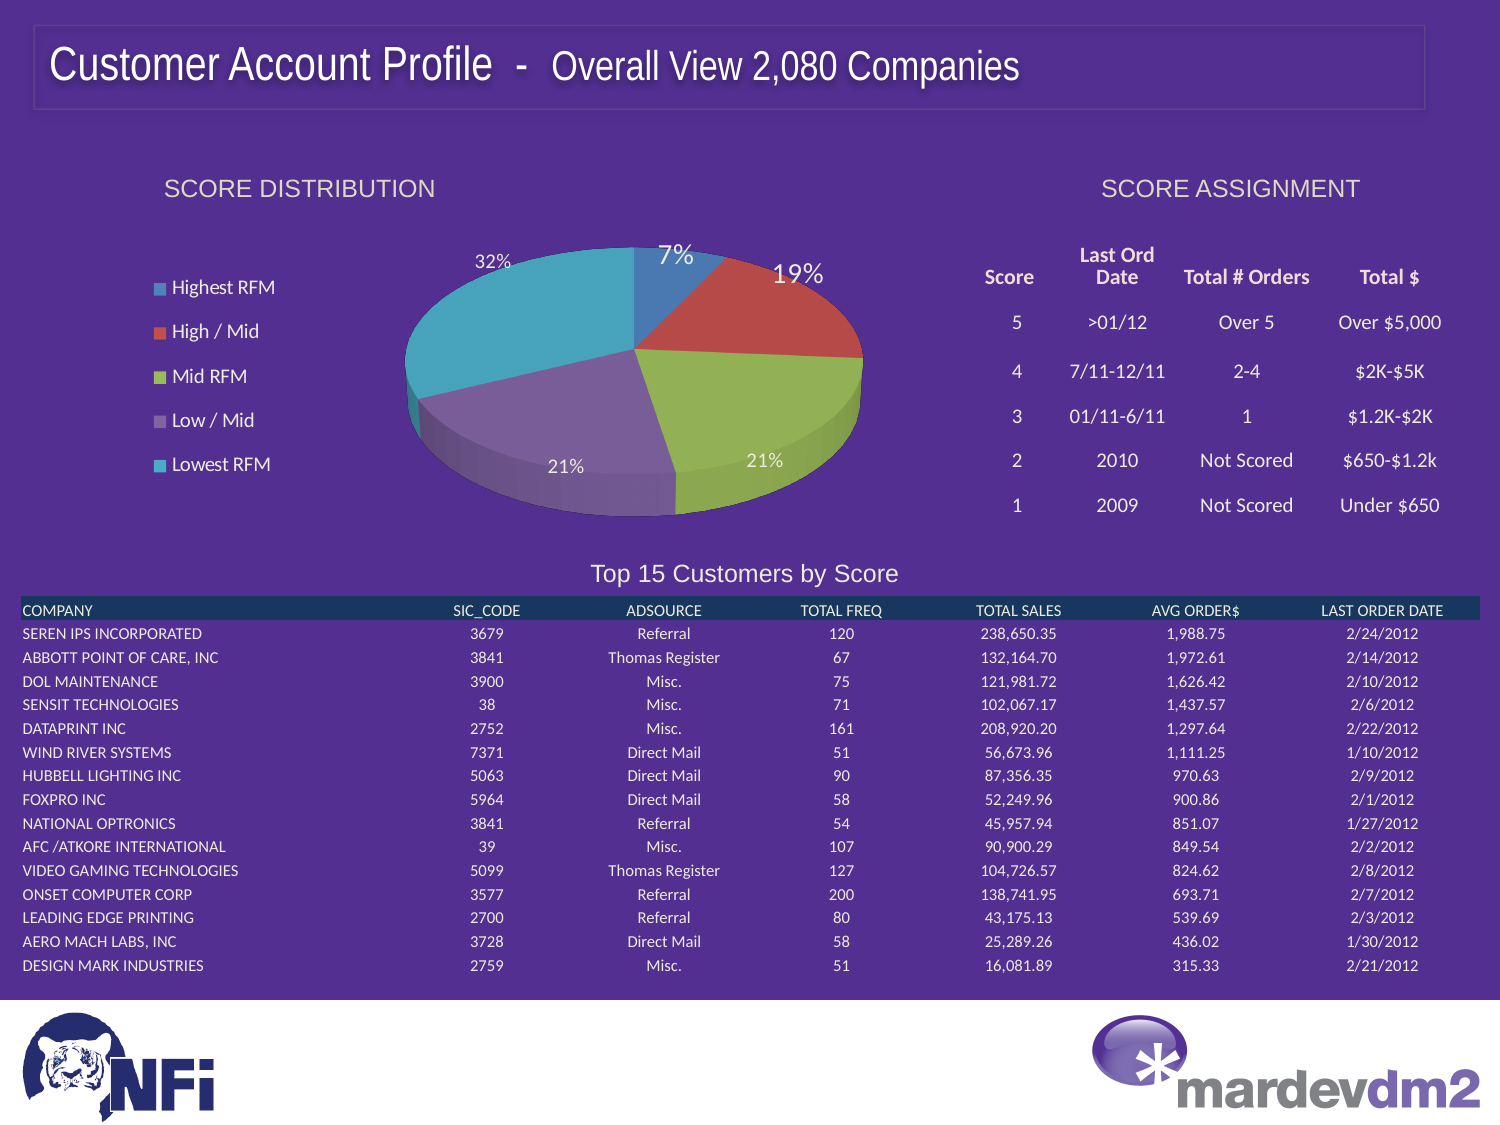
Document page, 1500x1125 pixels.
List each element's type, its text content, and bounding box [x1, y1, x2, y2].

table_cell 693.71 [1107, 881, 1285, 905]
table_cell 43,175.13 [930, 905, 1107, 928]
table_cell 824.62 [1107, 857, 1285, 881]
table_cell 200 [753, 881, 930, 905]
table_cell 3577 [398, 881, 576, 905]
table_cell Thomas Register [576, 644, 753, 668]
table_cell 5099 [398, 857, 576, 881]
table_cell 90 [753, 763, 930, 786]
table_cell 539.69 [1107, 905, 1285, 928]
table_cell 1,972.61 [1107, 644, 1285, 668]
table_cell Direct Mail [576, 928, 753, 952]
table_cell SENSIT TECHNOLOGIES [21, 691, 398, 715]
table_cell 2/10/2012 [1285, 668, 1480, 691]
table_cell 2/8/2012 [1285, 857, 1480, 881]
table_cell 71 [753, 691, 930, 715]
table_header TOTAL FREQ [753, 596, 930, 620]
table_cell ABBOTT POINT OF CARE, INC [21, 644, 398, 668]
table_cell NATIONAL OPTRONICS [21, 810, 398, 834]
table_cell 1,297.64 [1107, 715, 1285, 739]
table_cell 5964 [398, 786, 576, 810]
table_header LAST ORDER DATE [1285, 596, 1480, 620]
table_cell 2/7/2012 [1285, 881, 1480, 905]
table_cell 849.54 [1107, 834, 1285, 857]
table_cell DESIGN MARK INDUSTRIES [21, 952, 398, 976]
table_cell 3841 [398, 644, 576, 668]
table_cell Referral [576, 905, 753, 928]
table_cell ONSET COMPUTER CORP [21, 881, 398, 905]
table_cell 25,289.26 [930, 928, 1107, 952]
table_cell AERO MACH LABS, INC [21, 928, 398, 952]
table_cell 315.33 [1107, 952, 1285, 976]
table_cell 2/3/2012 [1285, 905, 1480, 928]
table_cell Misc. [576, 834, 753, 857]
table_cell Misc. [576, 668, 753, 691]
table_cell 1,988.75 [1107, 620, 1285, 644]
table_header AVG ORDER$ [1107, 596, 1285, 620]
table_cell 90,900.29 [930, 834, 1107, 857]
table_cell 3841 [398, 810, 576, 834]
table_cell Misc. [576, 691, 753, 715]
table_cell 3728 [398, 928, 576, 952]
table_header TOTAL SALES [930, 596, 1107, 620]
table_cell 161 [753, 715, 930, 739]
table_cell 436.02 [1107, 928, 1285, 952]
table_cell DOL MAINTENANCE [21, 668, 398, 691]
table_cell SEREN IPS INCORPORATED [21, 620, 398, 644]
table_cell Thomas Register [576, 857, 753, 881]
table_cell 2/9/2012 [1285, 763, 1480, 786]
table_cell 138,741.95 [930, 881, 1107, 905]
table_header SIC_CODE [398, 596, 576, 620]
table_cell 58 [753, 786, 930, 810]
table_cell 45,957.94 [930, 810, 1107, 834]
table_cell 5063 [398, 763, 576, 786]
table_cell 3900 [398, 668, 576, 691]
table_cell 16,081.89 [930, 952, 1107, 976]
table_cell 1/30/2012 [1285, 928, 1480, 952]
table_cell 851.07 [1107, 810, 1285, 834]
table_cell 2/1/2012 [1285, 786, 1480, 810]
picture [0, 0, 1500, 1125]
table_cell FOXPRO INC [21, 786, 398, 810]
table_cell 58 [753, 928, 930, 952]
table_cell WIND RIVER SYSTEMS [21, 739, 398, 763]
table_cell 2/6/2012 [1285, 691, 1480, 715]
table_cell 2/2/2012 [1285, 834, 1480, 857]
table_cell Direct Mail [576, 786, 753, 810]
table_cell 2/22/2012 [1285, 715, 1480, 739]
text_box Top 15 Customers by Score [436, 550, 1055, 595]
table_cell AFC /ATKORE INTERNATIONAL [21, 834, 398, 857]
table_cell 2/24/2012 [1285, 620, 1480, 644]
table_cell 121,981.72 [930, 668, 1107, 691]
table_cell Referral [576, 620, 753, 644]
table_cell 120 [753, 620, 930, 644]
table_cell 1,111.25 [1107, 739, 1285, 763]
table_cell 56,673.96 [930, 739, 1107, 763]
title Customer Account Profile - Overall View 2,080 Companies [33, 25, 1426, 110]
table_cell 39 [398, 834, 576, 857]
table_cell 87,356.35 [930, 763, 1107, 786]
table_cell 107 [753, 834, 930, 857]
table_cell 1/27/2012 [1285, 810, 1480, 834]
table_cell 1/10/2012 [1285, 739, 1480, 763]
table_cell Direct Mail [576, 739, 753, 763]
table_cell 127 [753, 857, 930, 881]
table_cell Misc. [576, 715, 753, 739]
chart [21, 135, 1459, 537]
table_cell 2700 [398, 905, 576, 928]
table_cell 80 [753, 905, 930, 928]
table_cell HUBBELL LIGHTING INC [21, 763, 398, 786]
table_cell 51 [753, 739, 930, 763]
table_cell 1,626.42 [1107, 668, 1285, 691]
table_cell Referral [576, 881, 753, 905]
table_cell 2759 [398, 952, 576, 976]
table_cell LEADING EDGE PRINTING [21, 905, 398, 928]
table_cell 2/14/2012 [1285, 644, 1480, 668]
table_cell 3679 [398, 620, 576, 644]
table_cell 102,067.17 [930, 691, 1107, 715]
table_cell 132,164.70 [930, 644, 1107, 668]
table_cell VIDEO GAMING TECHNOLOGIES [21, 857, 398, 881]
table_cell DATAPRINT INC [21, 715, 398, 739]
table_cell 52,249.96 [930, 786, 1107, 810]
table_cell 104,726.57 [930, 857, 1107, 881]
table_header ADSOURCE [576, 596, 753, 620]
table_cell 208,920.20 [930, 715, 1107, 739]
table_header COMPANY [21, 596, 398, 620]
table_cell Misc. [576, 952, 753, 976]
table_cell 54 [753, 810, 930, 834]
table_cell 67 [753, 644, 930, 668]
table_cell 75 [753, 668, 930, 691]
table_cell Direct Mail [576, 763, 753, 786]
table_cell 38 [398, 691, 576, 715]
table_cell 7371 [398, 739, 576, 763]
table_cell 970.63 [1107, 763, 1285, 786]
table_cell 900.86 [1107, 786, 1285, 810]
table_cell Referral [576, 810, 753, 834]
table_cell 1,437.57 [1107, 691, 1285, 715]
table_cell 238,650.35 [930, 620, 1107, 644]
table_cell 51 [753, 952, 930, 976]
table_cell 2752 [398, 715, 576, 739]
table_cell 2/21/2012 [1285, 952, 1480, 976]
